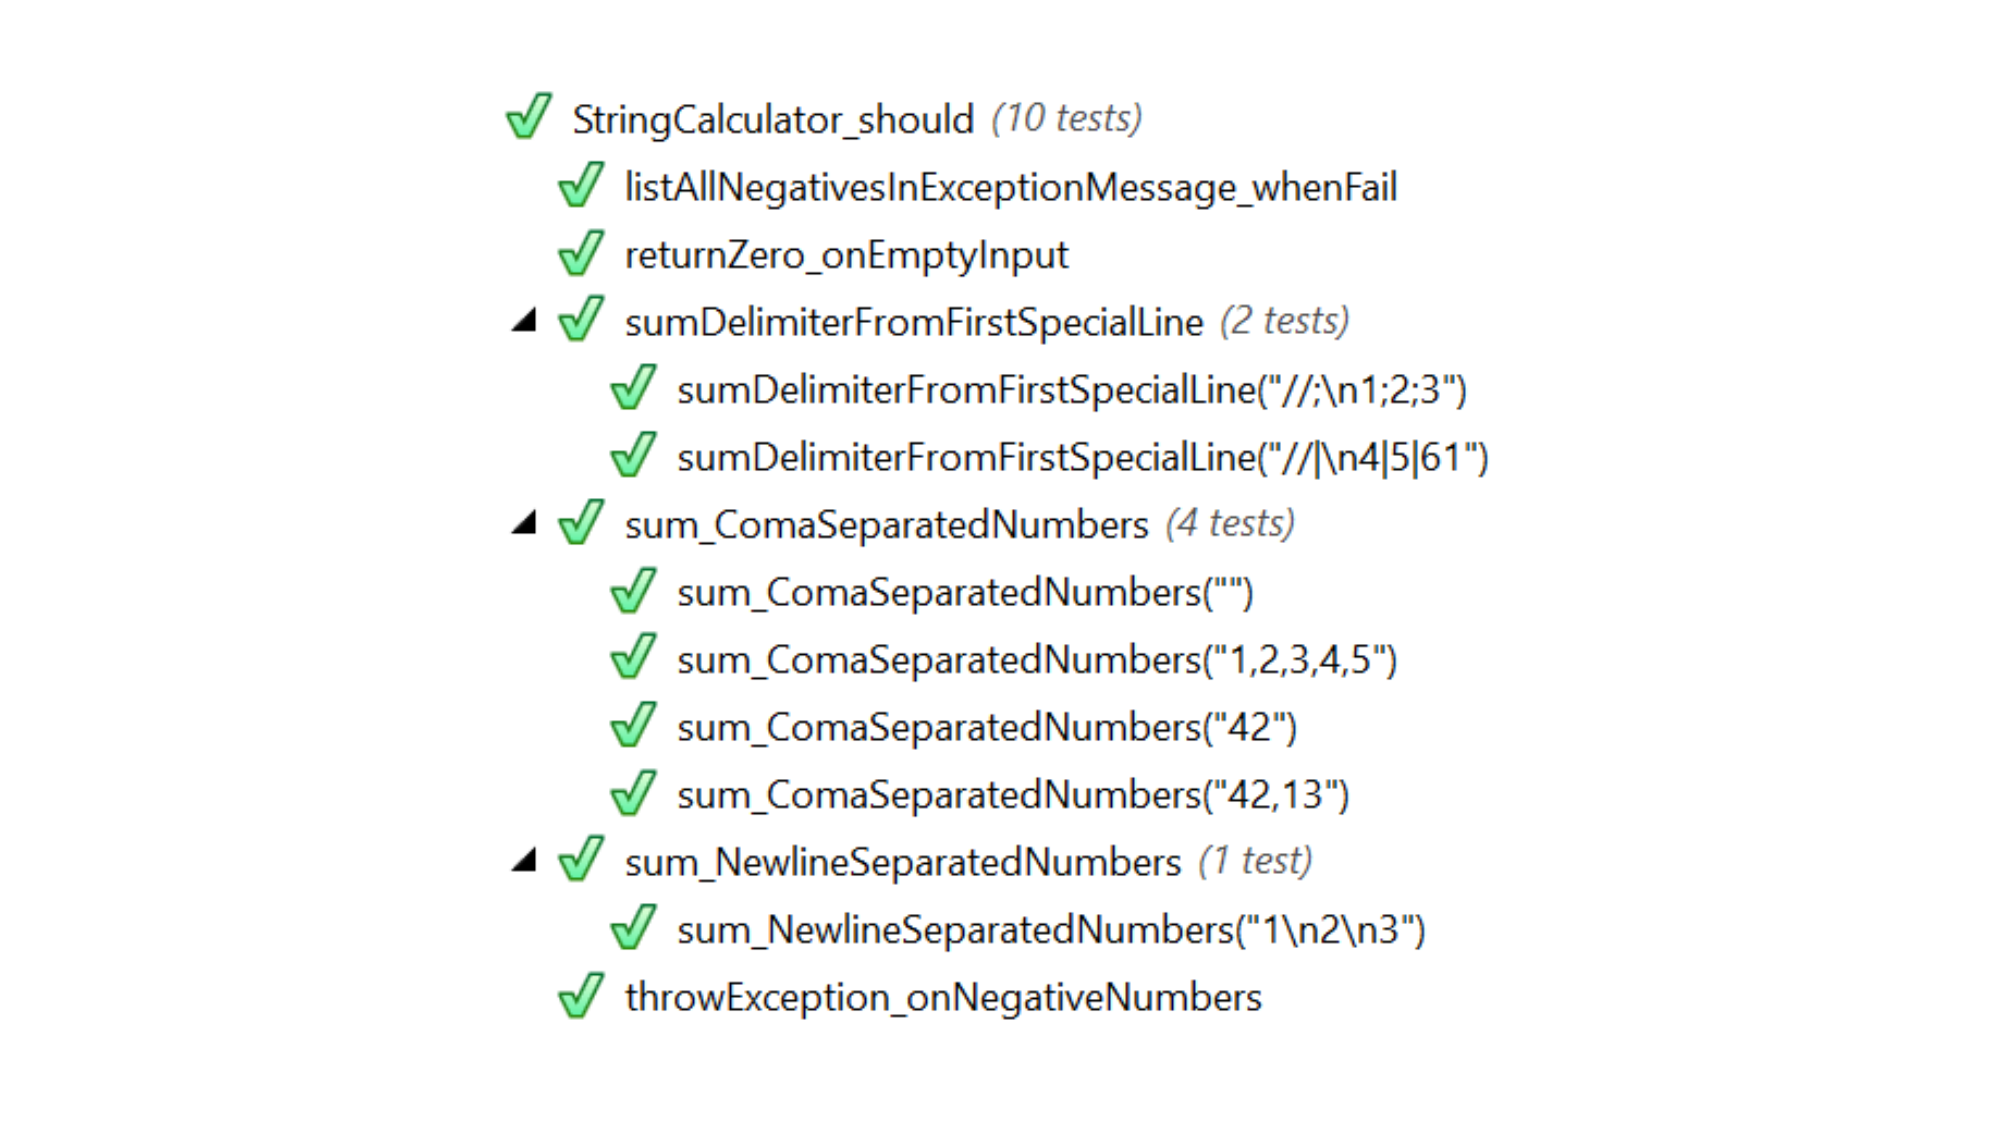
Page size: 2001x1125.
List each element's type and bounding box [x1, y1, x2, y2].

picture [496, 89, 1504, 1036]
